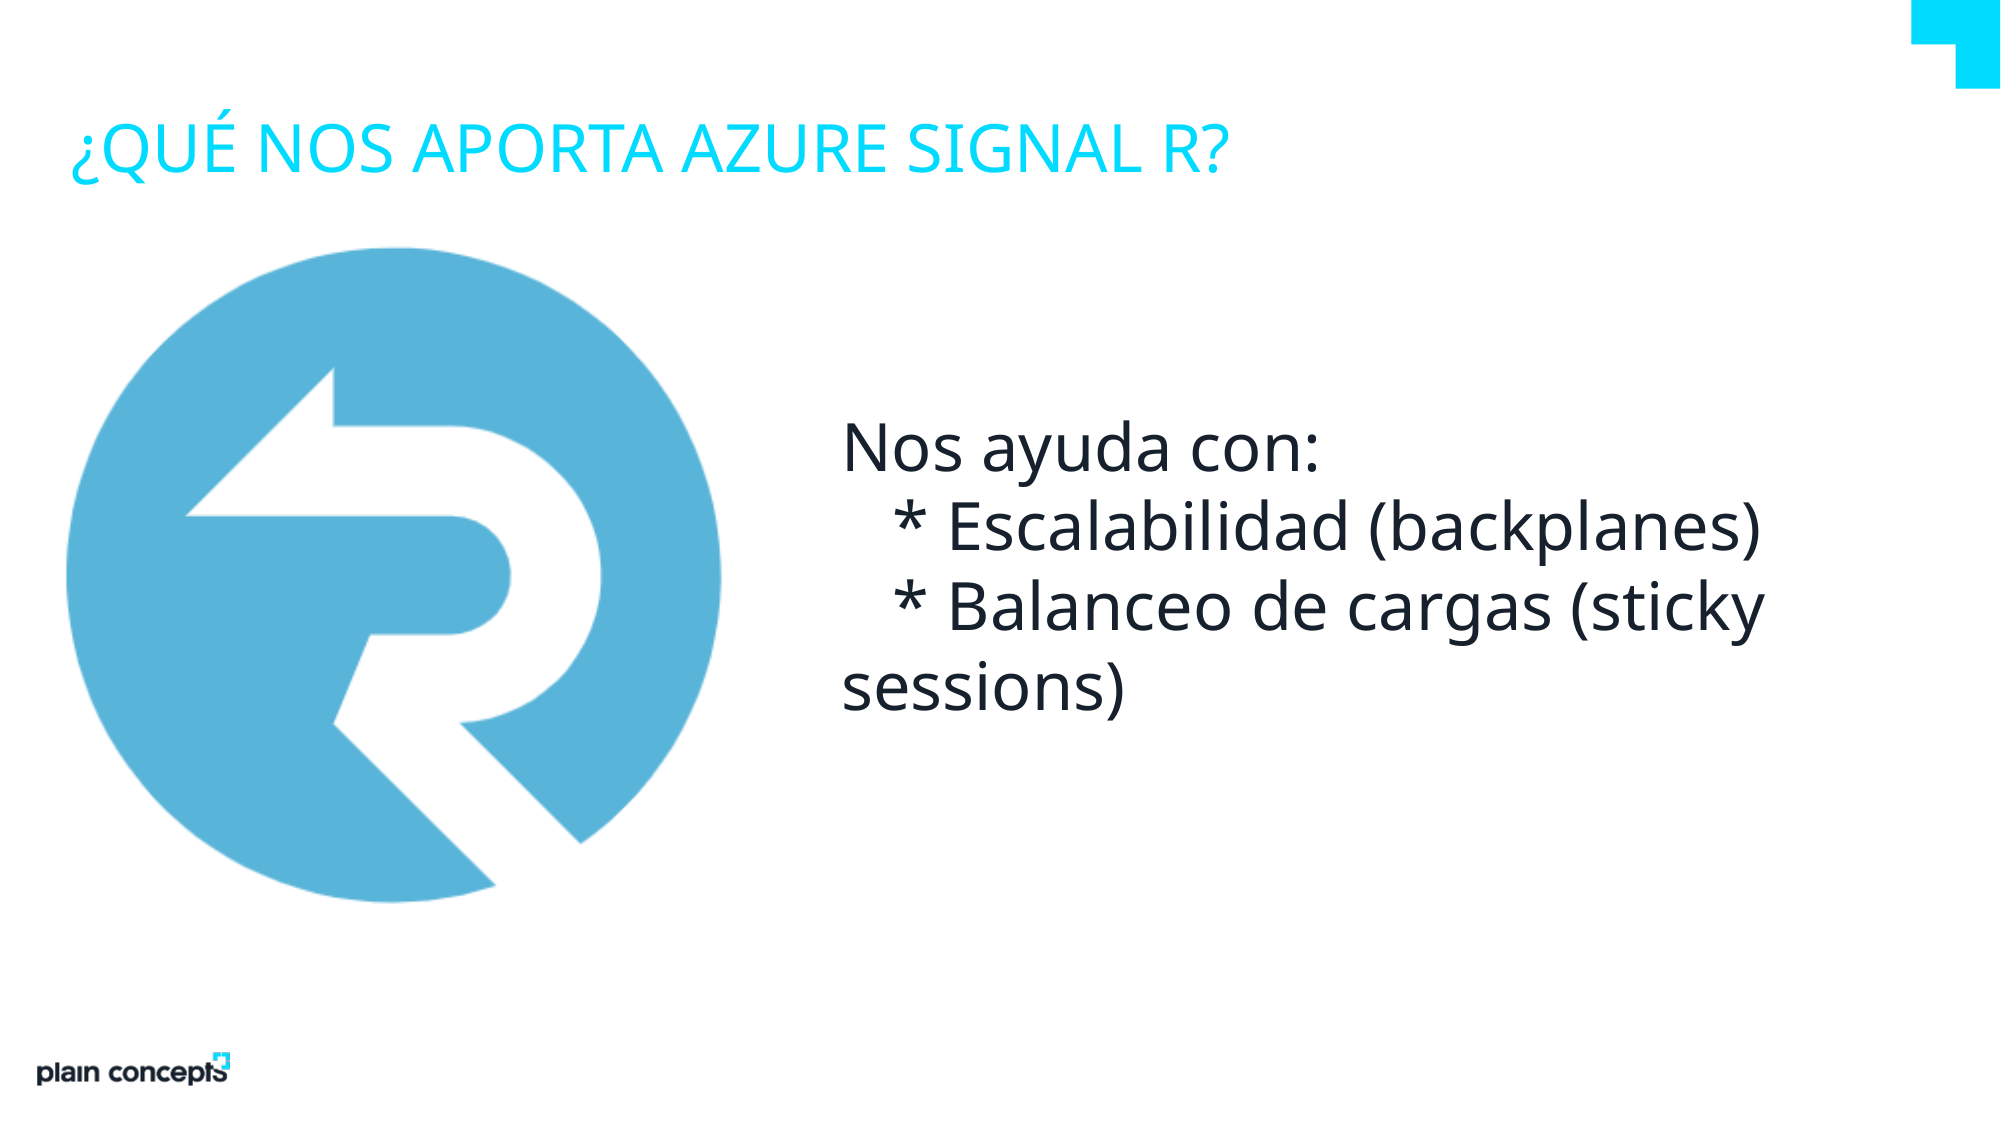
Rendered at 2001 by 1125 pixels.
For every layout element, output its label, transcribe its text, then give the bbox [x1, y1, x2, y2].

text_box ¿Qué nos aporta azure signal R? [56, 90, 1590, 211]
picture [0, 237, 735, 1125]
text_box Nos ayuda con: * Escalabilidad (backplanes) * Balanceo de cargas (sticky sessions) [826, 396, 1944, 732]
